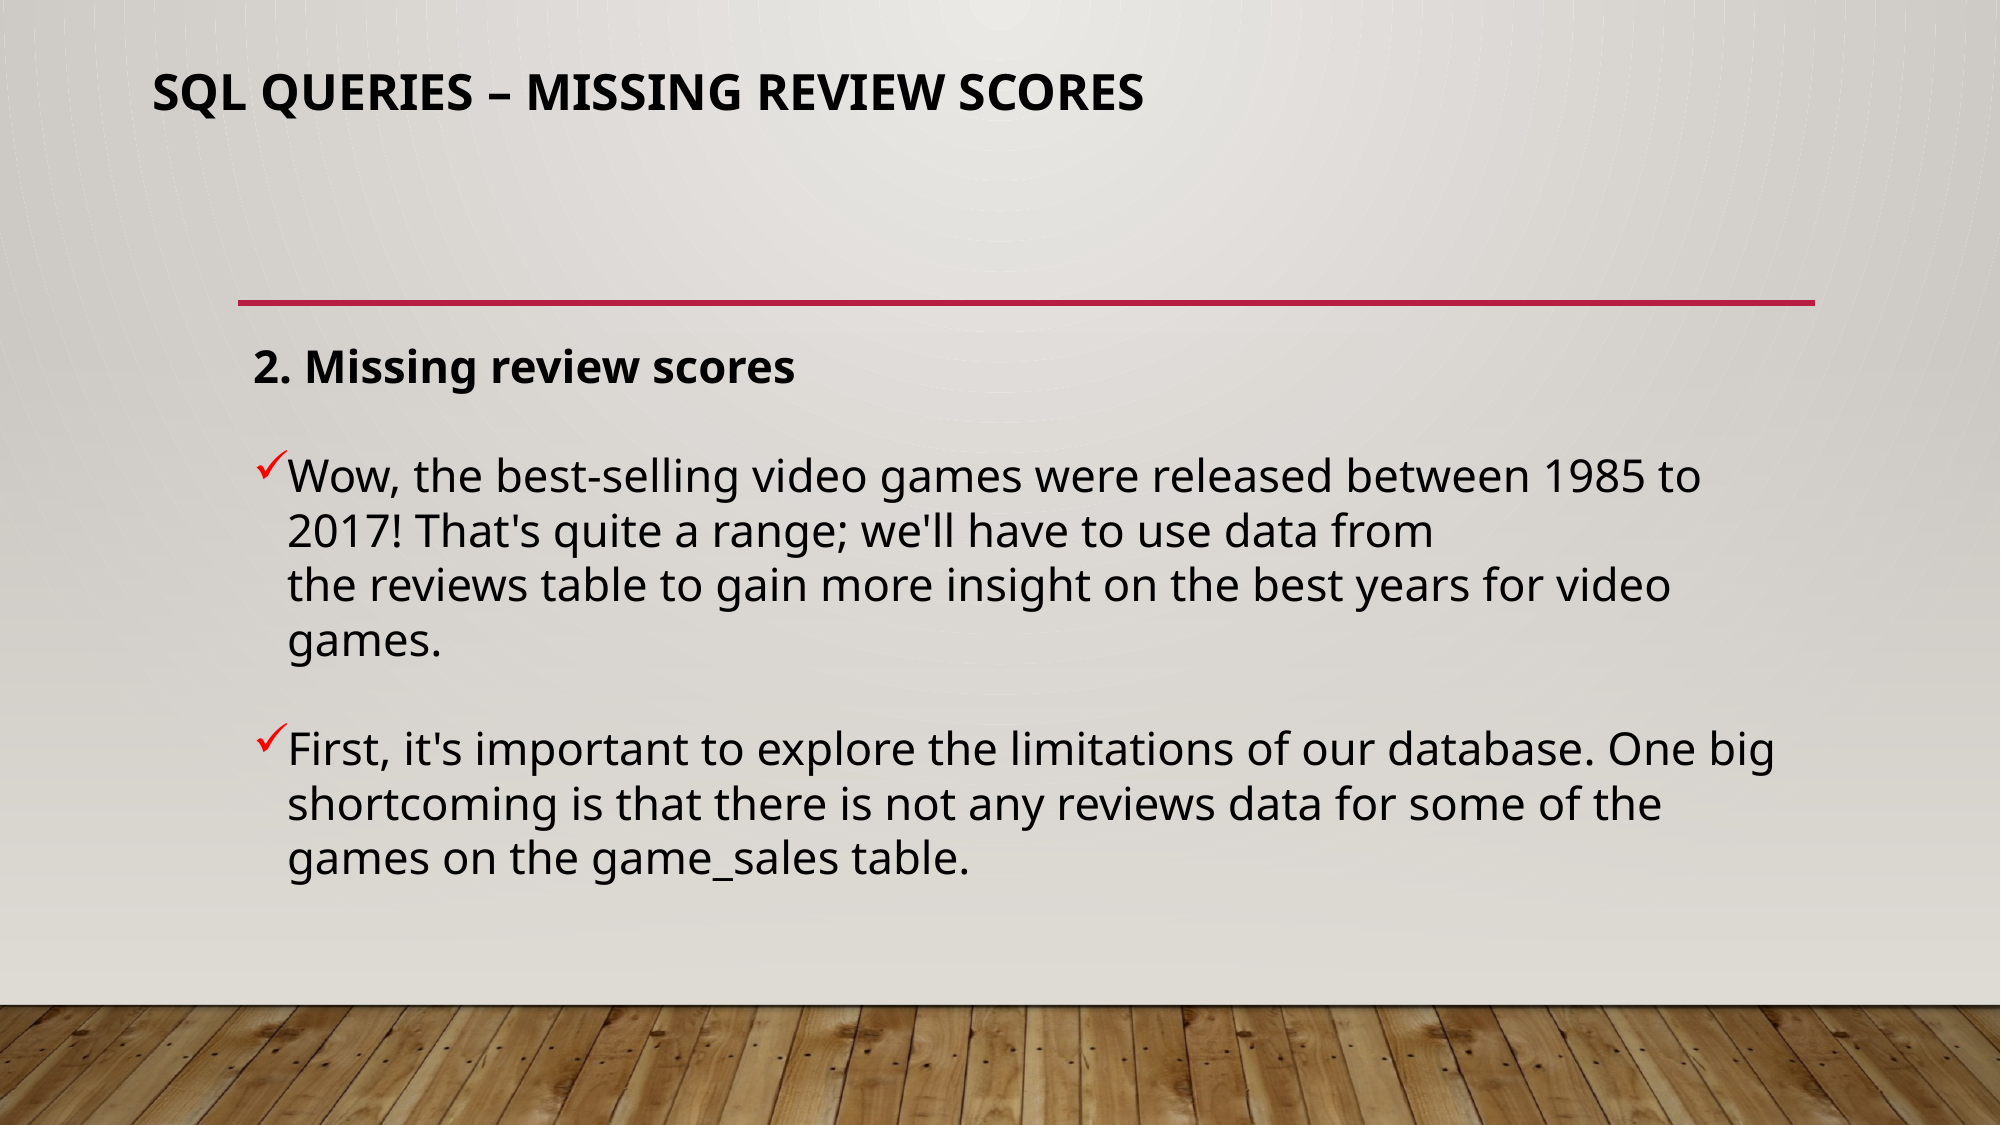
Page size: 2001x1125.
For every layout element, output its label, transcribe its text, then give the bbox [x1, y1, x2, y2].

picture [0, 1005, 2000, 1125]
list 2. Missing review scores Wow, the best-selling video games were released between 1985 to 2017! That's quite a range; we'll have to use data from the reviews table to gain more insight on the best years for video games. First, it's important to explore the limitations of our database. One big shortcoming is that there is not any reviews data for some of the games on the game_sales table. [238, 330, 1814, 897]
title SQL Queries – MISSING REVIEW SCORES [137, 59, 1863, 170]
